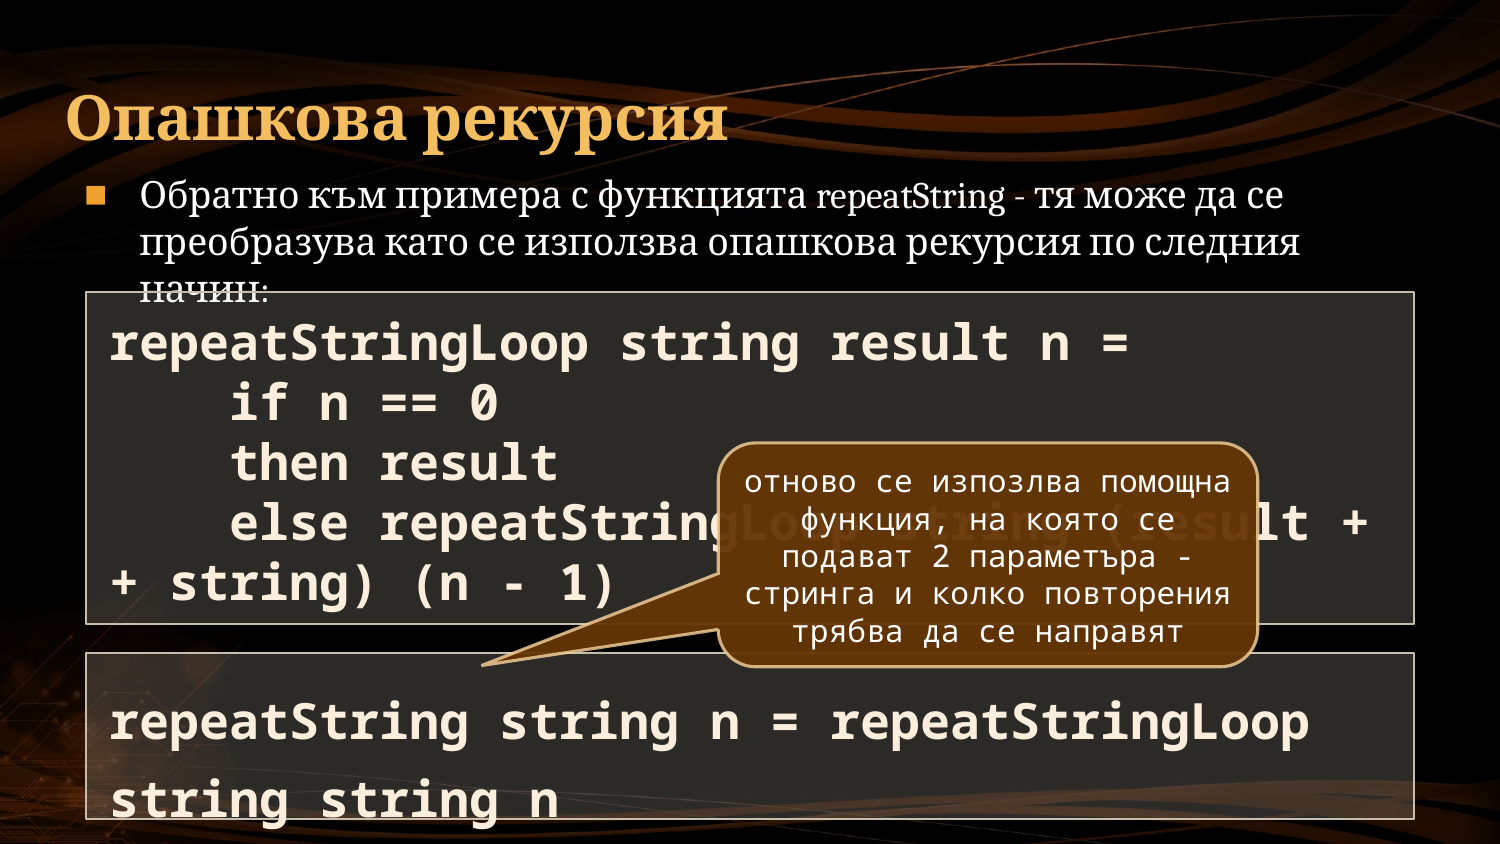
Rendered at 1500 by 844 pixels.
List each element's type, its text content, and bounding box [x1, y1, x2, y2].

title Опашкова рекурсия [51, 72, 1449, 164]
text_box repeatStringLoop string result n = if n == 0 then result else repeatStringLoop string (result ++ string) (n - 1) [86, 292, 1414, 625]
text_box отново се изпозлва помощна функция, на която се подават 2 параметъра - стринга и колко повторения трябва да се направят [481, 442, 1258, 667]
picture [0, 0, 1500, 844]
list Обратно към примера с функцията repeatString - тя може да се преобразува като се използва опашкова рекурсия по следния начин: [51, 164, 1449, 293]
text_box repeatString string n = repeatStringLoop string string n [86, 653, 1414, 819]
